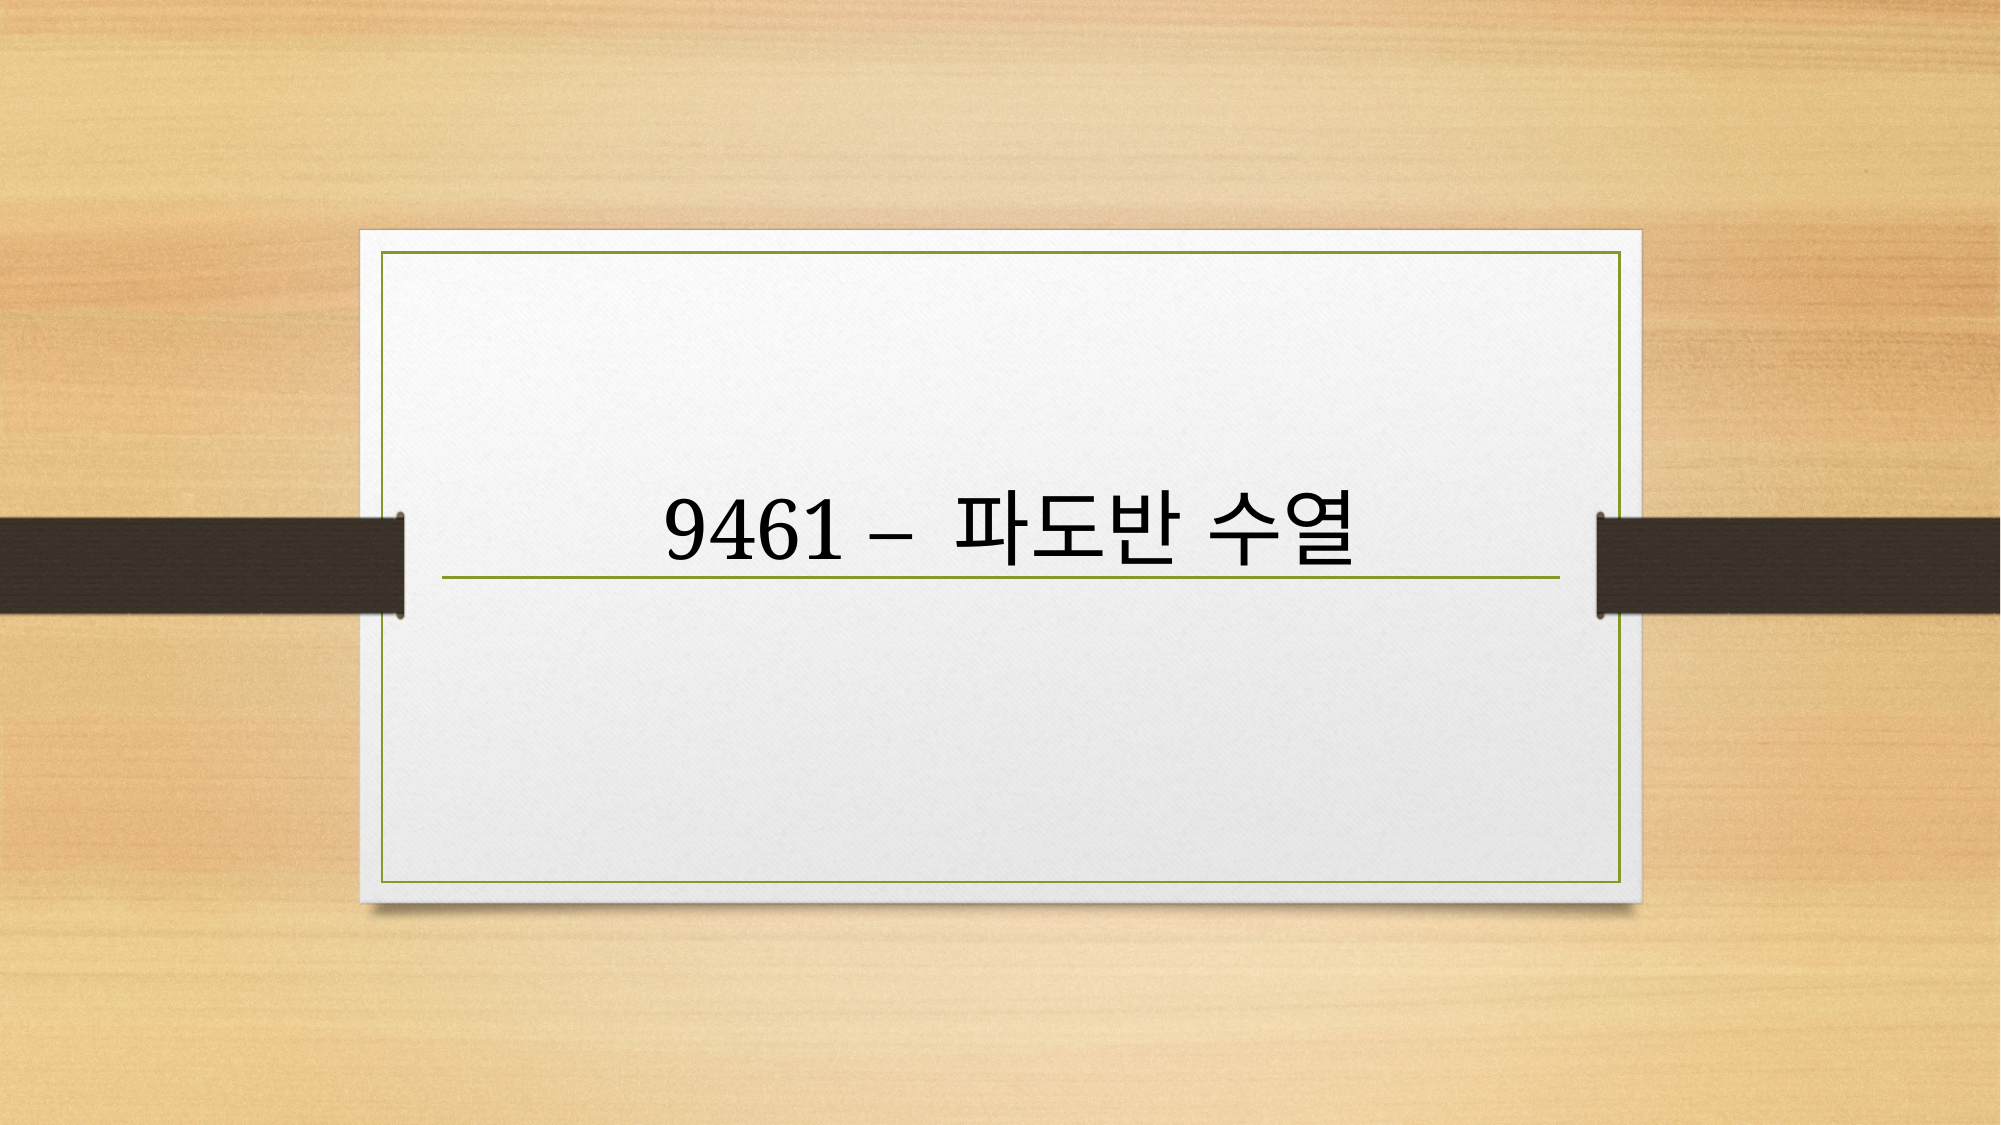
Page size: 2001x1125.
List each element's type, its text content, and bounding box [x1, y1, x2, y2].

picture [0, 0, 2001, 1125]
text_box 9461 – 파도반 수열 [647, 468, 1391, 584]
